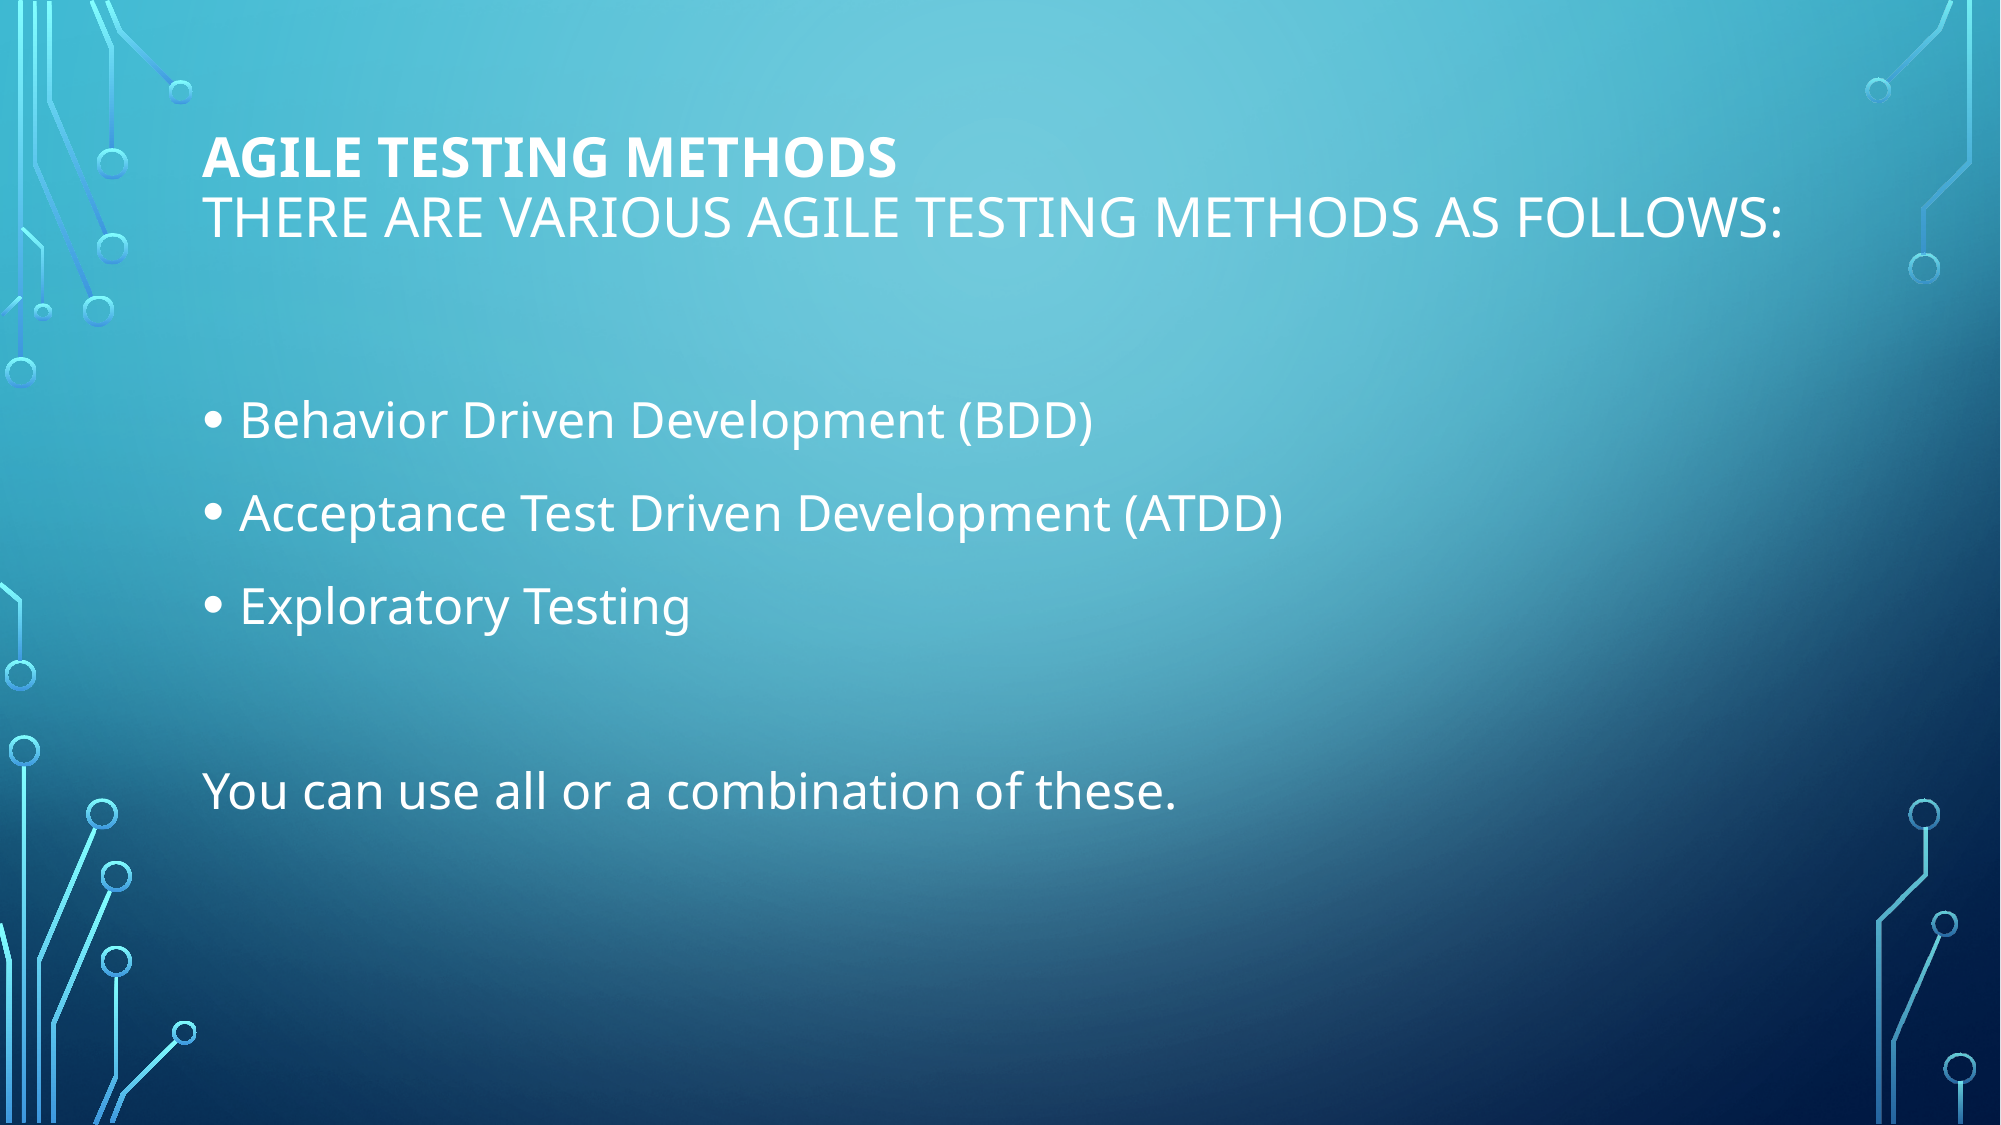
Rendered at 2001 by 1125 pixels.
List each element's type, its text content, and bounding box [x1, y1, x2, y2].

list Behavior Driven Development (BDD) Acceptance Test Driven Development (ATDD) Exploratory Testing You can use all or a combination of these. [187, 369, 1813, 950]
title Agile testing methods There are various agile testing methods as follows: [187, 101, 1813, 344]
